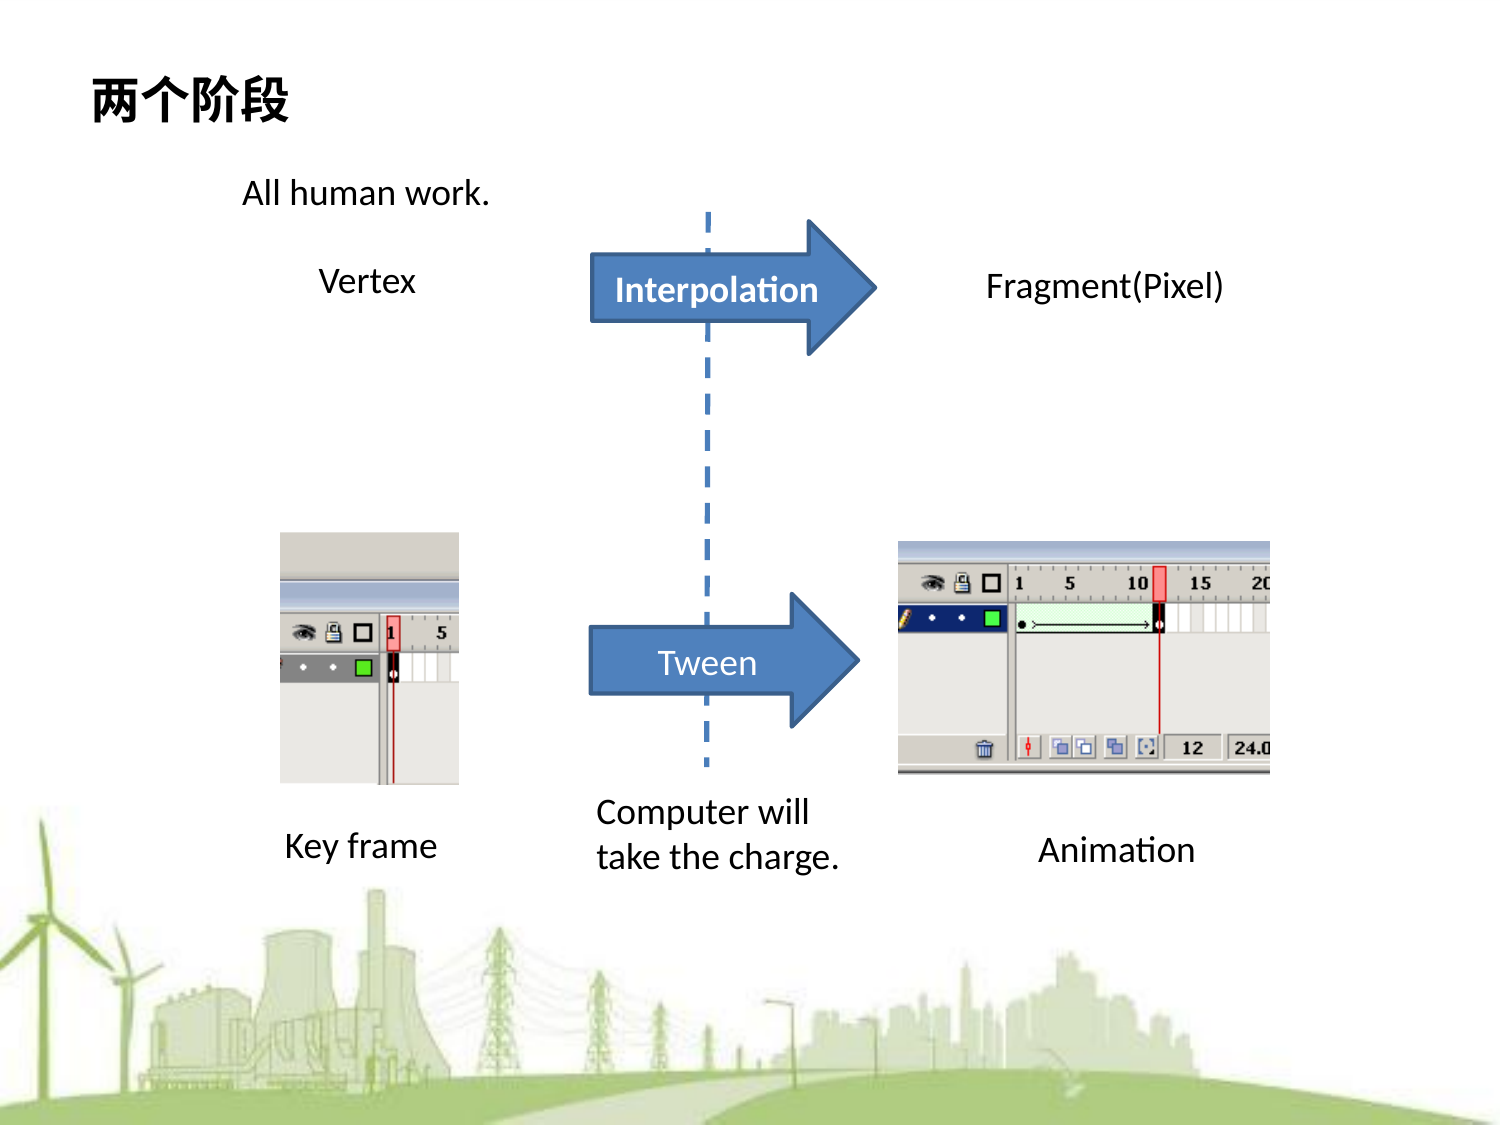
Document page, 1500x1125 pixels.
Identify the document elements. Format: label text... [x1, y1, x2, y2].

text_box All human work. [227, 160, 506, 221]
text_box Tween [588, 591, 861, 729]
list 两个阶段 [75, 61, 1425, 804]
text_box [268, 531, 459, 875]
text_box Vertex [303, 248, 432, 309]
picture [0, 0, 1500, 1125]
text_box Computer will take the charge. [581, 779, 856, 885]
text_box Interpolation [590, 219, 878, 357]
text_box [897, 541, 1271, 879]
text_box Fragment(Pixel) [971, 253, 1240, 314]
